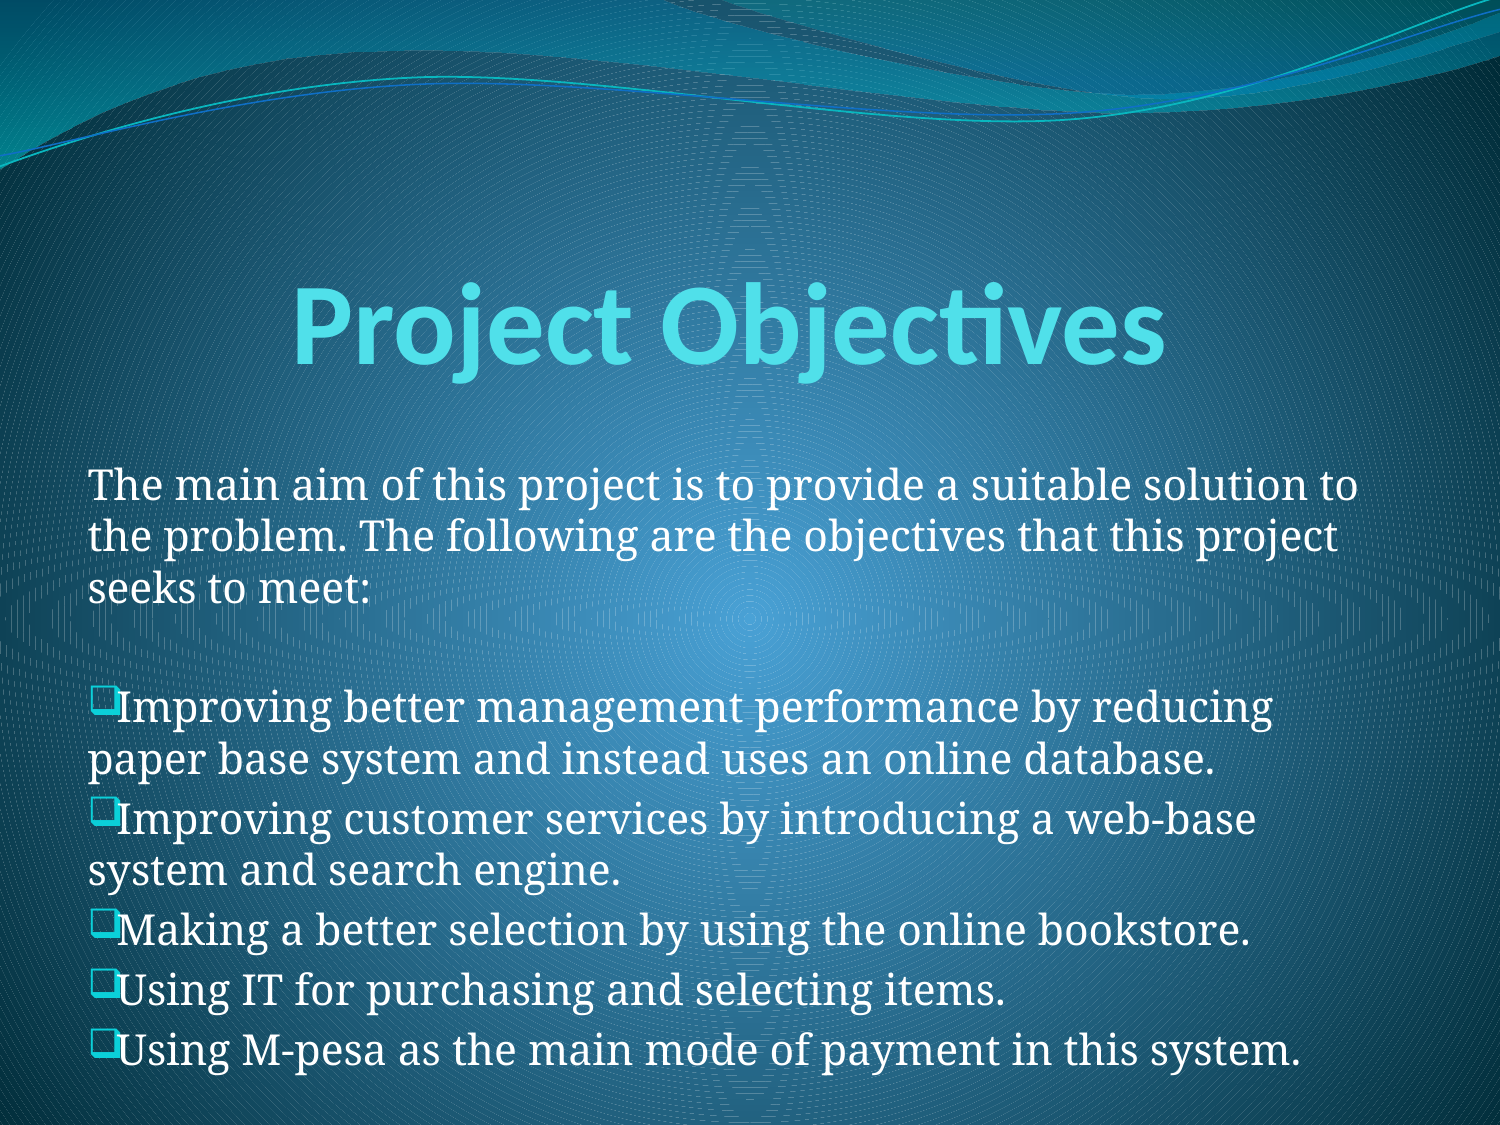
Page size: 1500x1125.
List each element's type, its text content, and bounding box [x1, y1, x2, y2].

subtitle The main aim of this project is to provide a suitable solution to the problem. The following are the objectives that this project seeks to meet: Improving better management performance by reducing paper base system and instead uses an online database. Improving customer services by introducing a web-base system and search engine. Making a better selection by using the online bookstore. Using IT for purchasing and selecting items. Using M-pesa as the main mode of payment in this system. [87, 450, 1376, 1088]
title Project Objectives [87, 62, 1376, 388]
